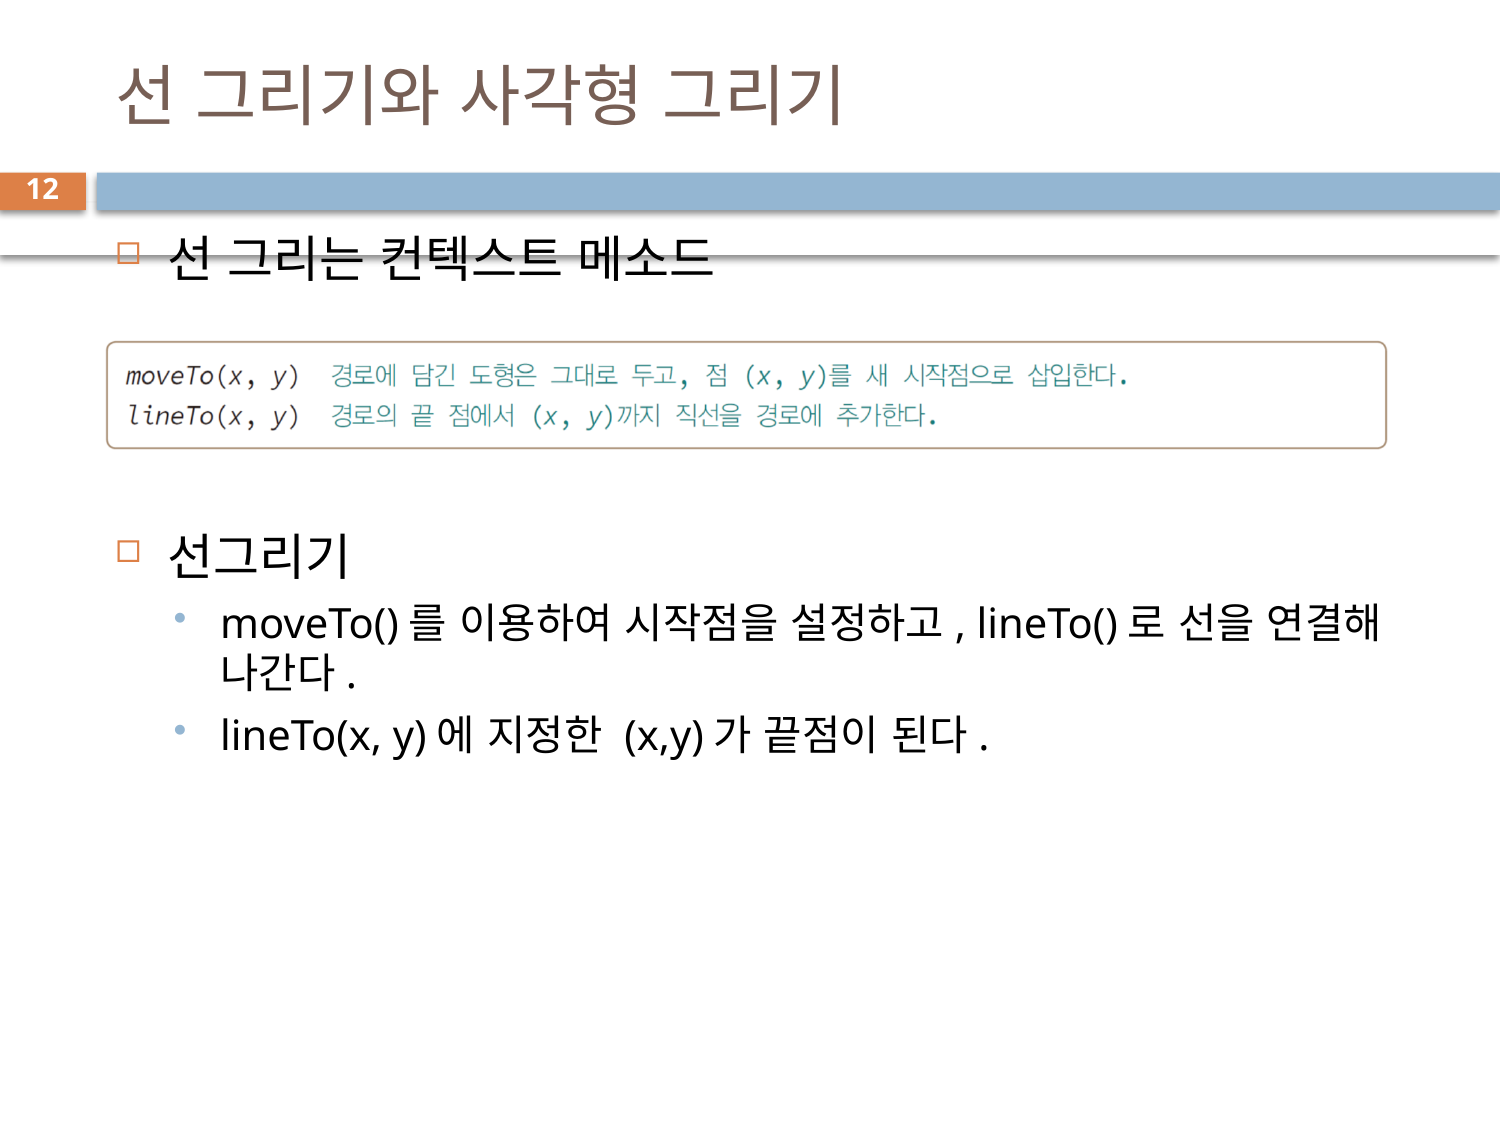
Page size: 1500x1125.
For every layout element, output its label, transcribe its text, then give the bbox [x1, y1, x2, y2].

list 선 그리는 컨텍스트 메소드 선그리기 moveTo()를 이용하여 시작점을 설정하고, lineTo()로 선을 연결해 나간다. lineTo(x, y)에 지정한 (x,y)가 끝점이 된다. [100, 219, 1438, 1047]
picture [102, 337, 1390, 452]
slide_number 12 [0, 170, 87, 211]
title 선 그리기와 사각형 그리기 [100, 37, 1438, 149]
